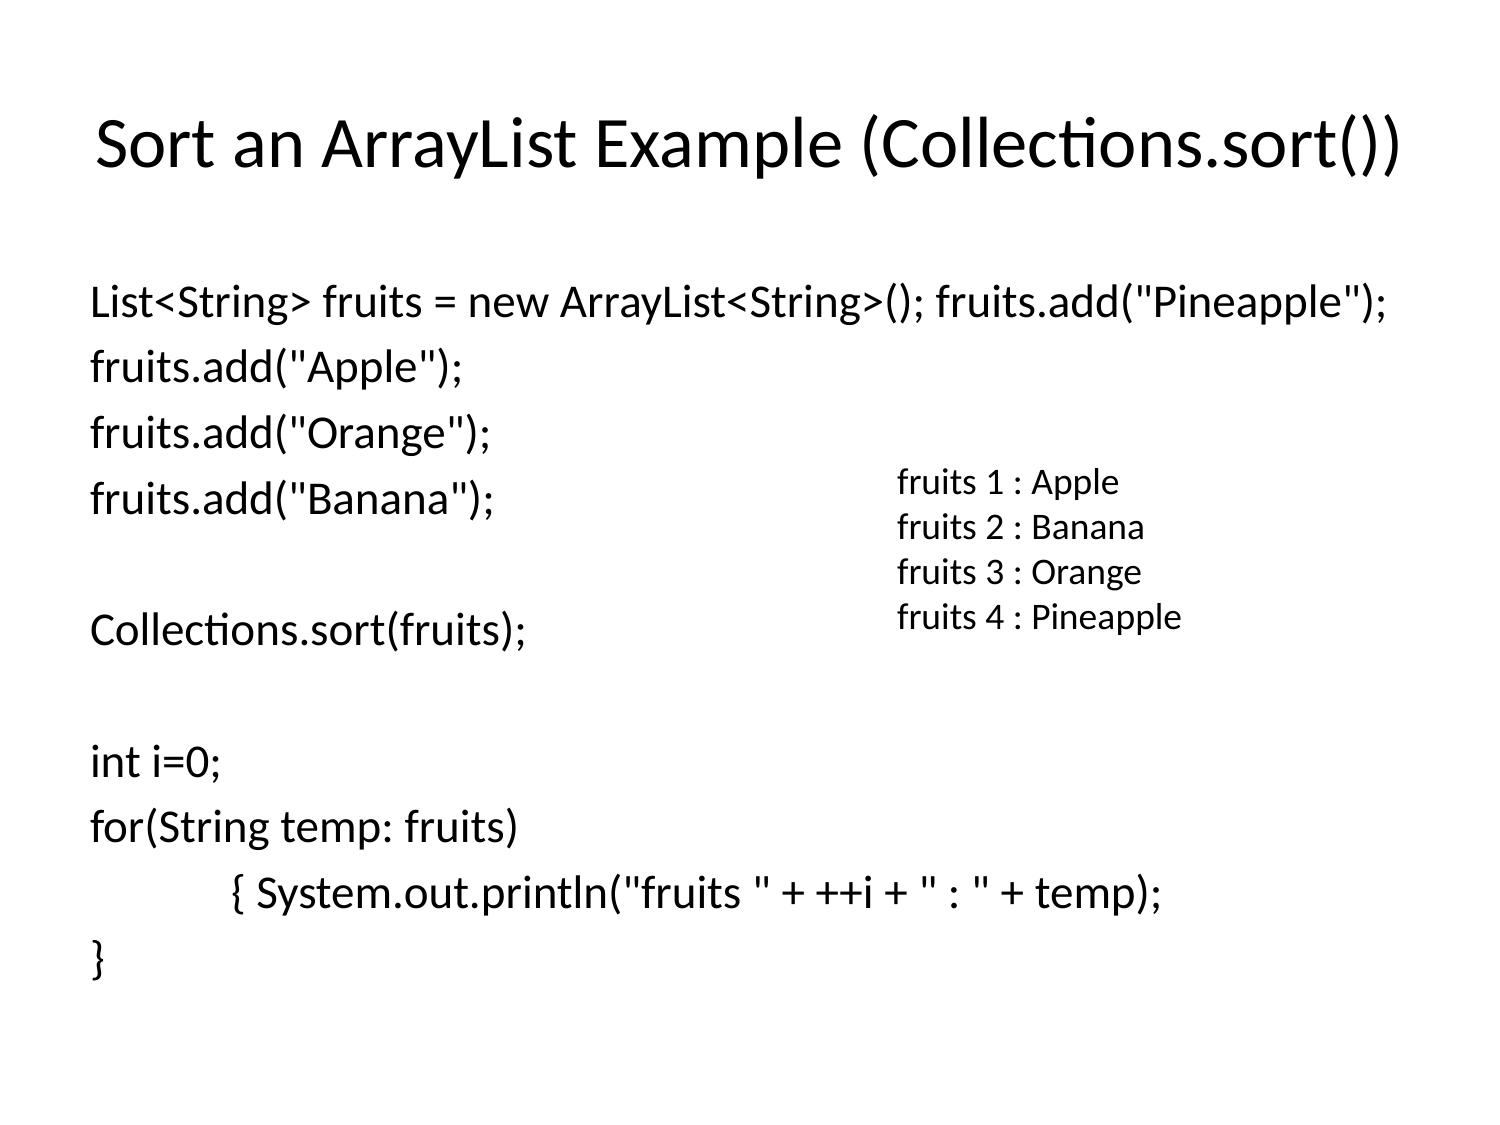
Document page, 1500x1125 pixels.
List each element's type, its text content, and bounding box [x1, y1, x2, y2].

title Sort an ArrayList Example (Collections.sort()) [75, 45, 1425, 233]
text_box fruits 1 : Apple fruits 2 : Banana fruits 3 : Orange fruits 4 : Pineapple [882, 449, 1198, 645]
list List<String> fruits = new ArrayList<String>(); fruits.add("Pineapple"); fruits.add("Apple"); fruits.add("Orange"); fruits.add("Banana"); Collections.sort(fruits); int i=0; for(String temp: fruits) { System.out.println("fruits " + ++i + " : " + temp); } [75, 262, 1425, 1005]
